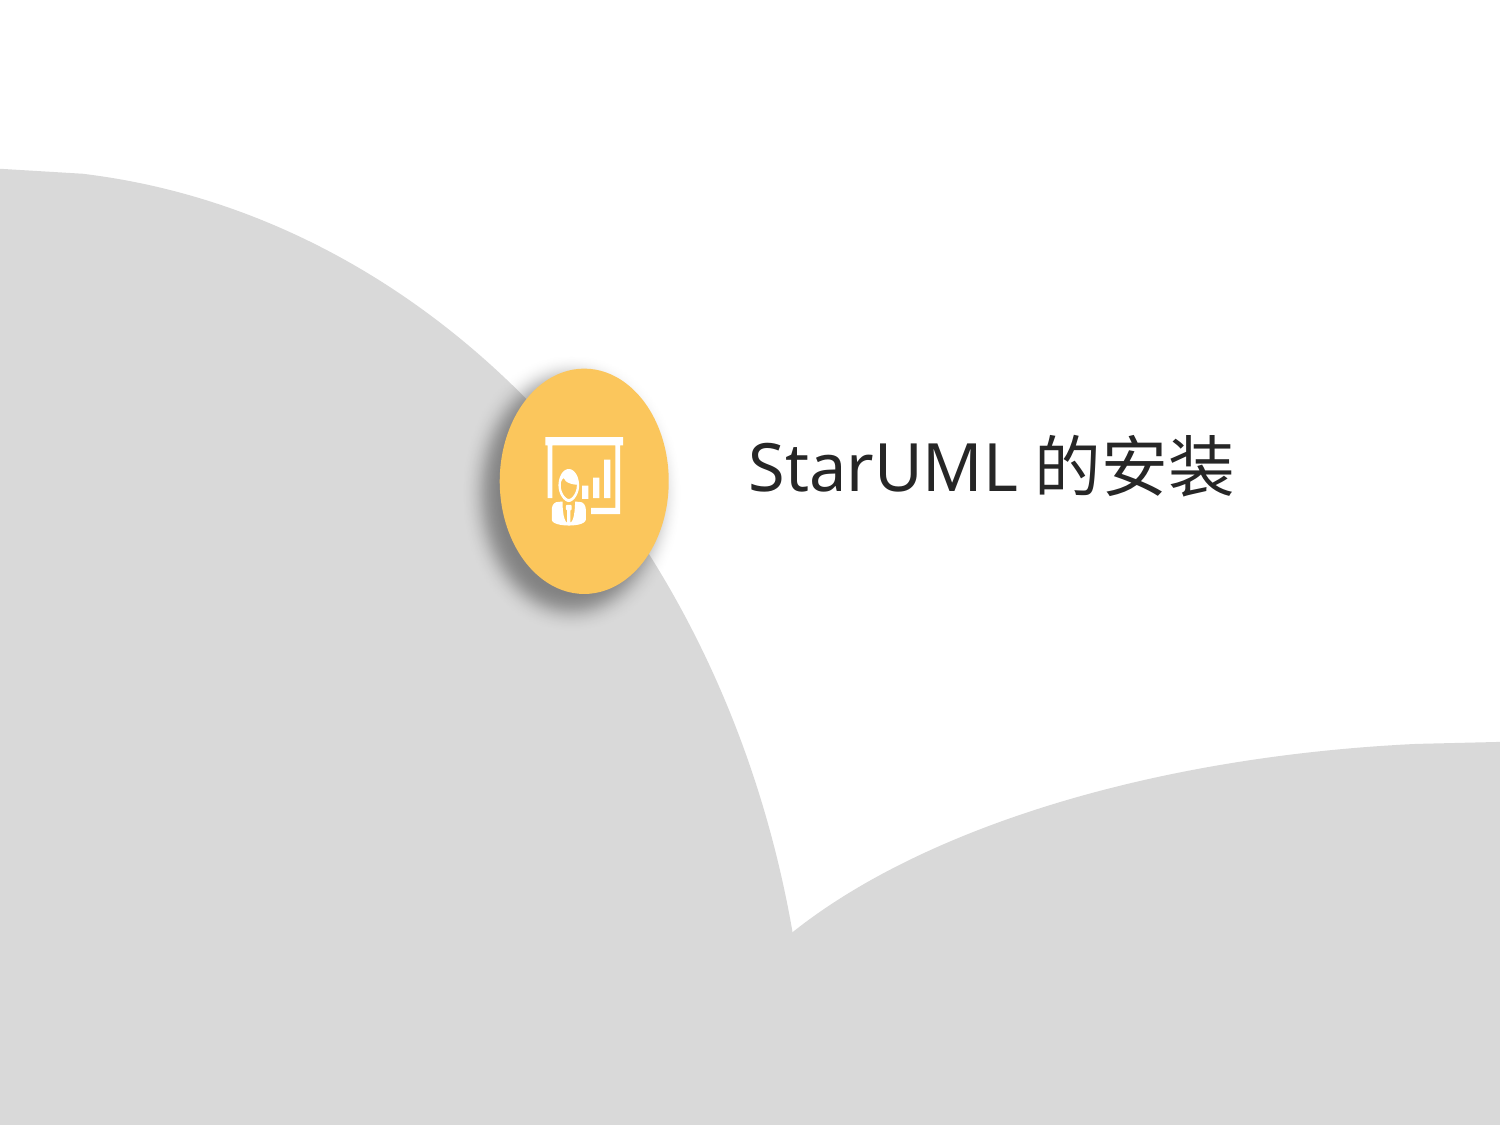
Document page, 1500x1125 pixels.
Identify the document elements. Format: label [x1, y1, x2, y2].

text_box [499, 368, 669, 595]
text_box [0, 168, 1500, 1125]
